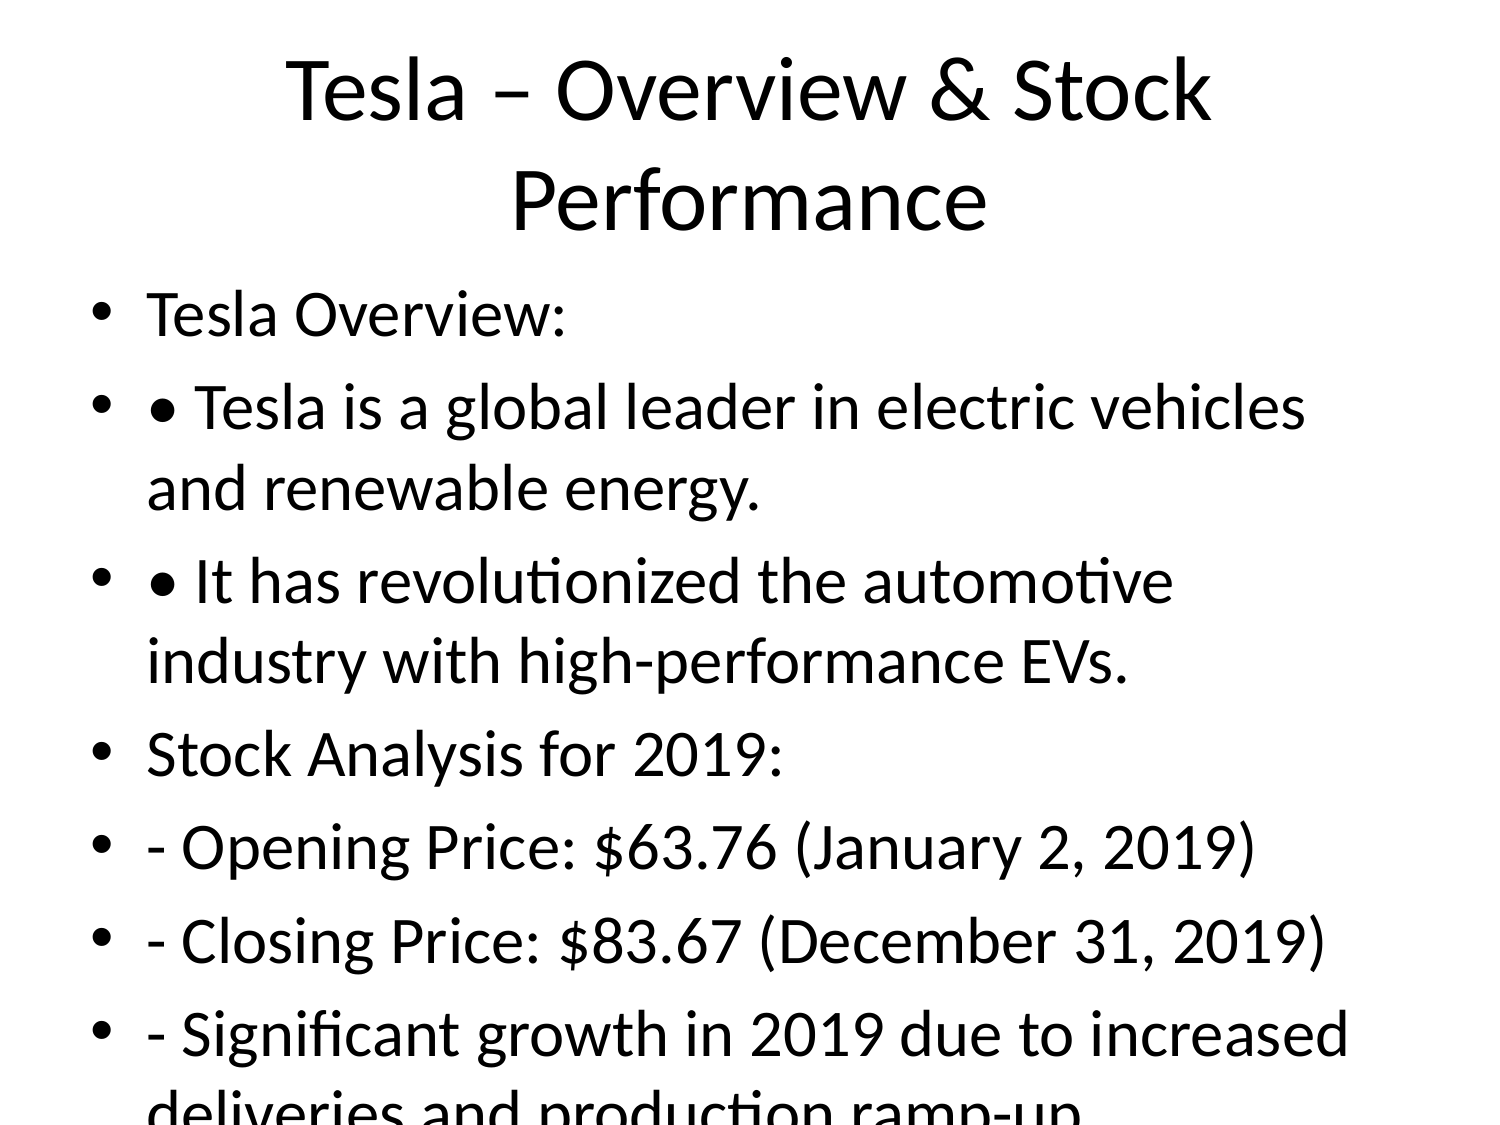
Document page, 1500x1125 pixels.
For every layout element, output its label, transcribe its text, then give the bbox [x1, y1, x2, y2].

title Tesla – Overview & Stock Performance [75, 45, 1425, 233]
list Tesla Overview: • Tesla is a global leader in electric vehicles and renewable energy. • It has revolutionized the automotive industry with high-performance EVs. Stock Analysis for 2019: - Opening Price: $63.76 (January 2, 2019) - Closing Price: $83.67 (December 31, 2019) - Significant growth in 2019 due to increased deliveries and production ramp-up. [75, 262, 1425, 1005]
